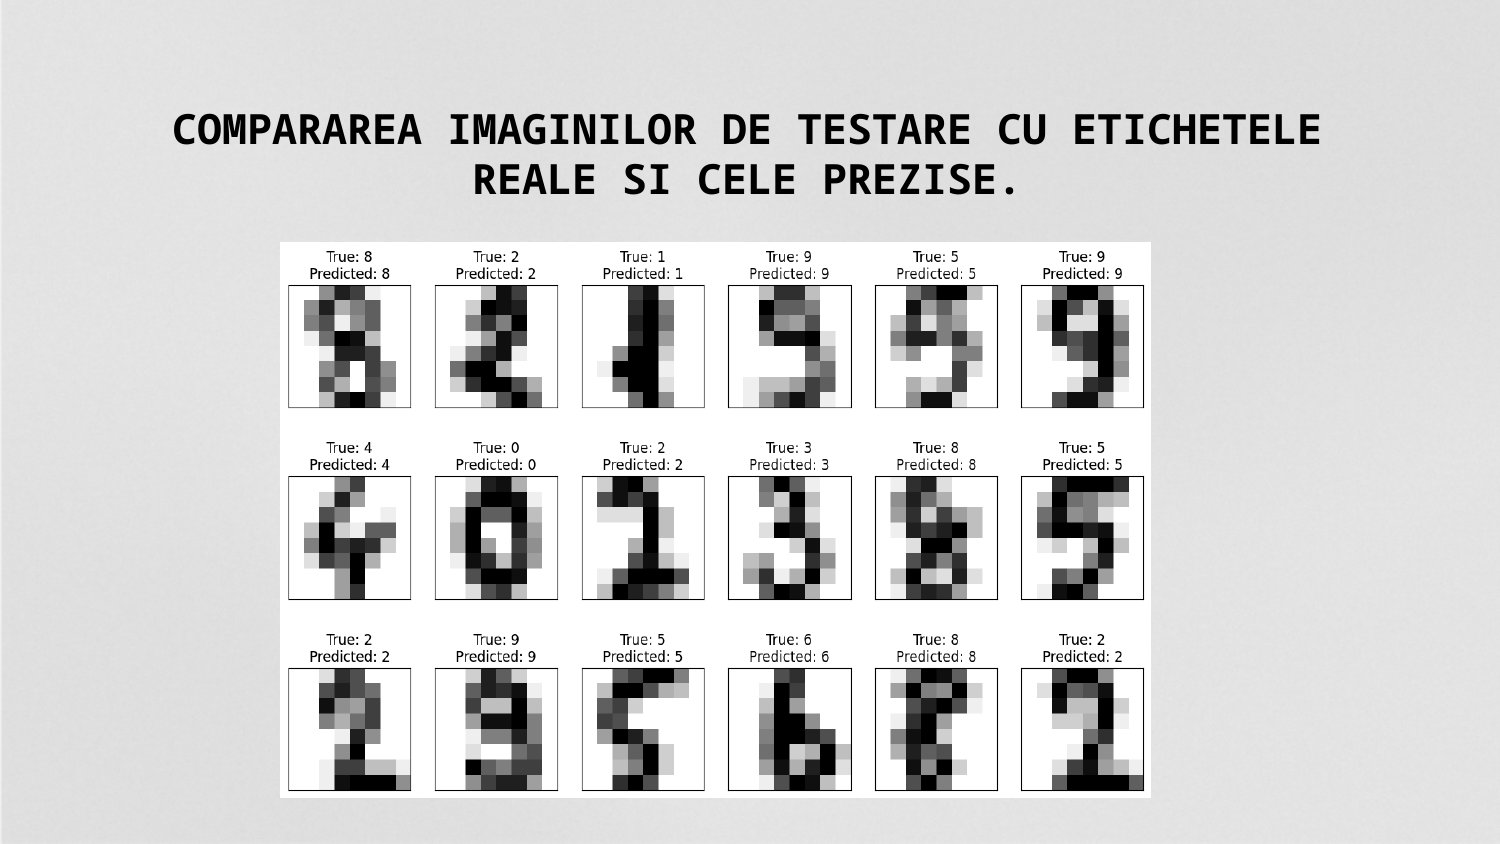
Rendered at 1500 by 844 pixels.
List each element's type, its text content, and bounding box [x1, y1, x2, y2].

title COMPARAREA IMAGINILOR DE TESTARE CU ETICHETELE REALE SI CELE PREZISE. [117, 87, 1377, 269]
picture [280, 242, 1152, 798]
